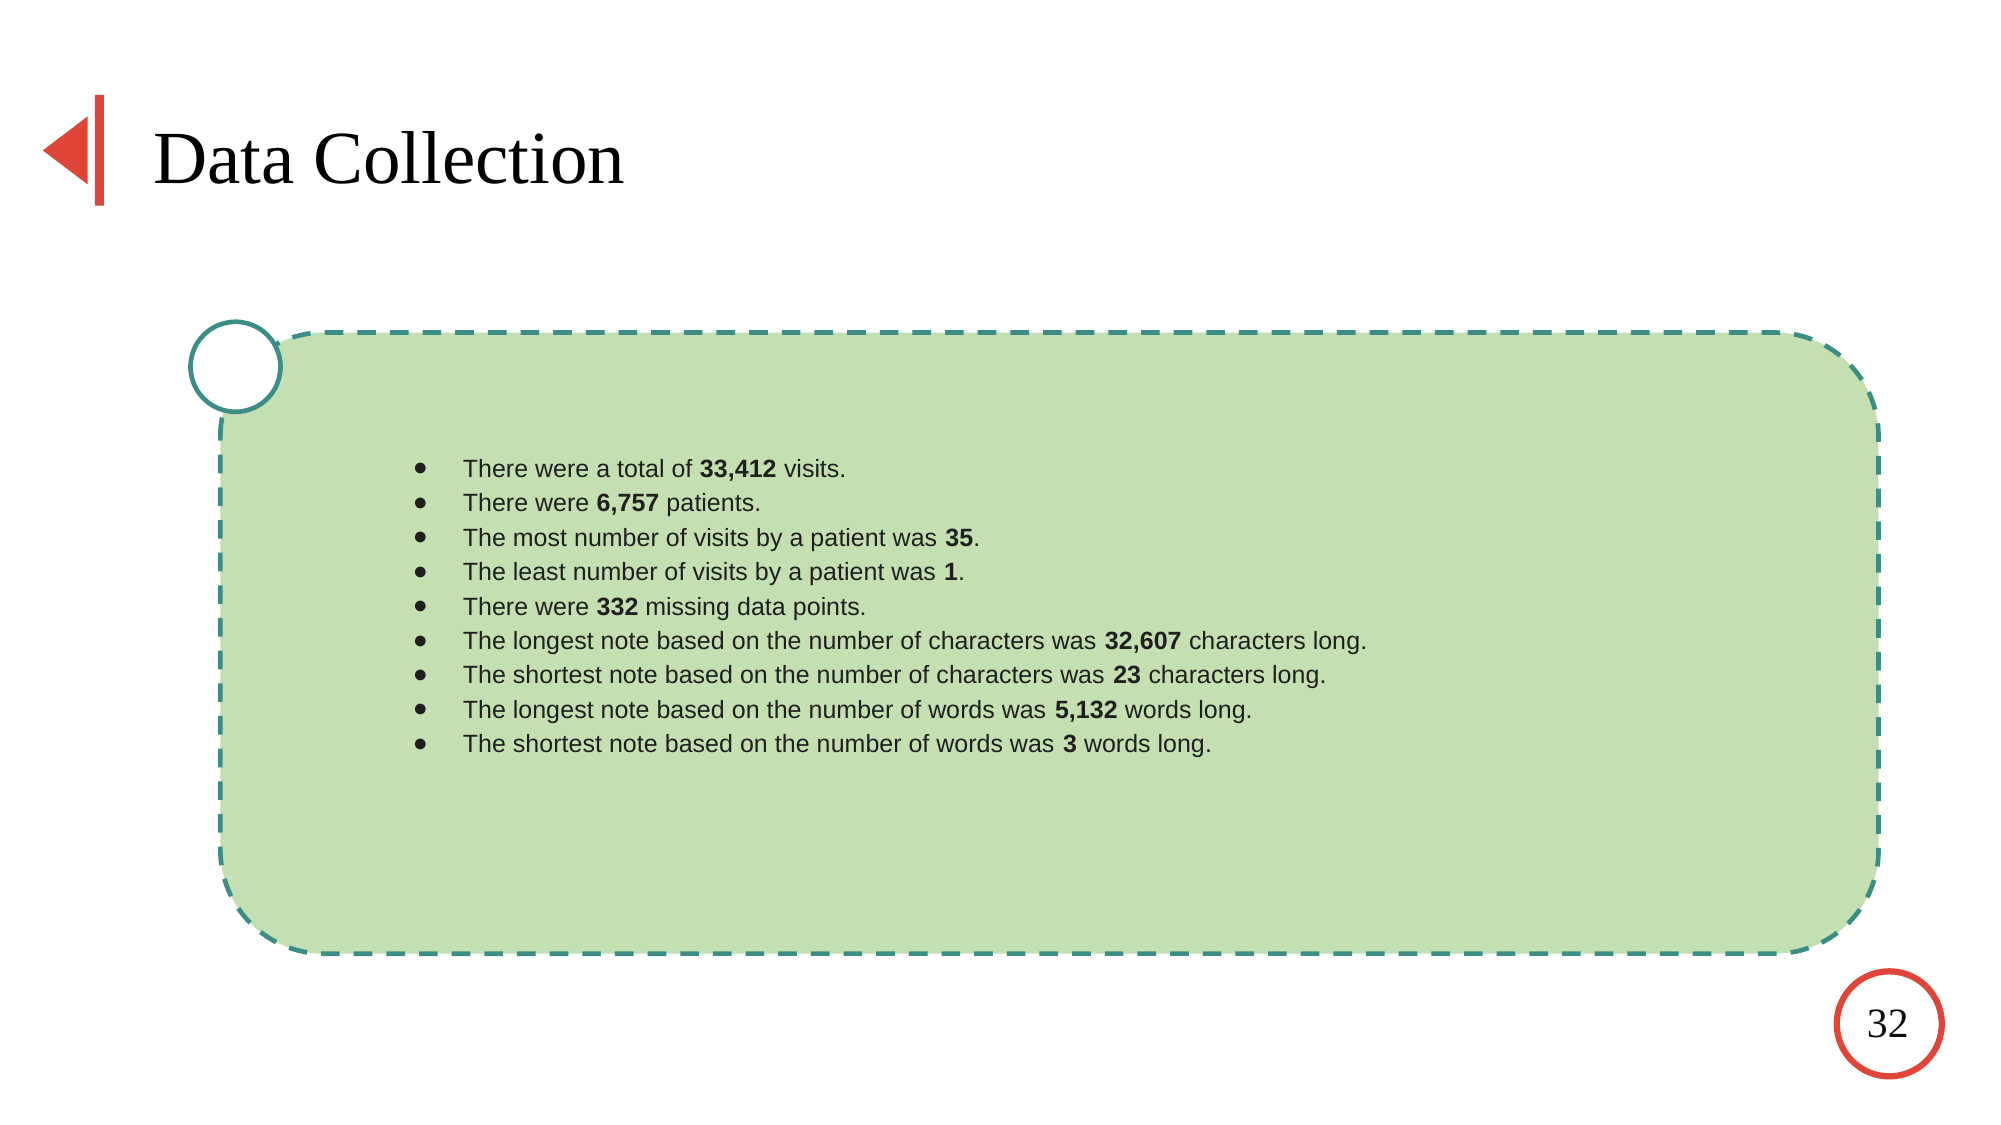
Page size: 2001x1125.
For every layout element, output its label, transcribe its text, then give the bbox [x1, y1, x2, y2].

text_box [190, 321, 1879, 954]
text_box Data Collection [138, 101, 694, 207]
slide_number 32 [1845, 987, 1930, 1054]
